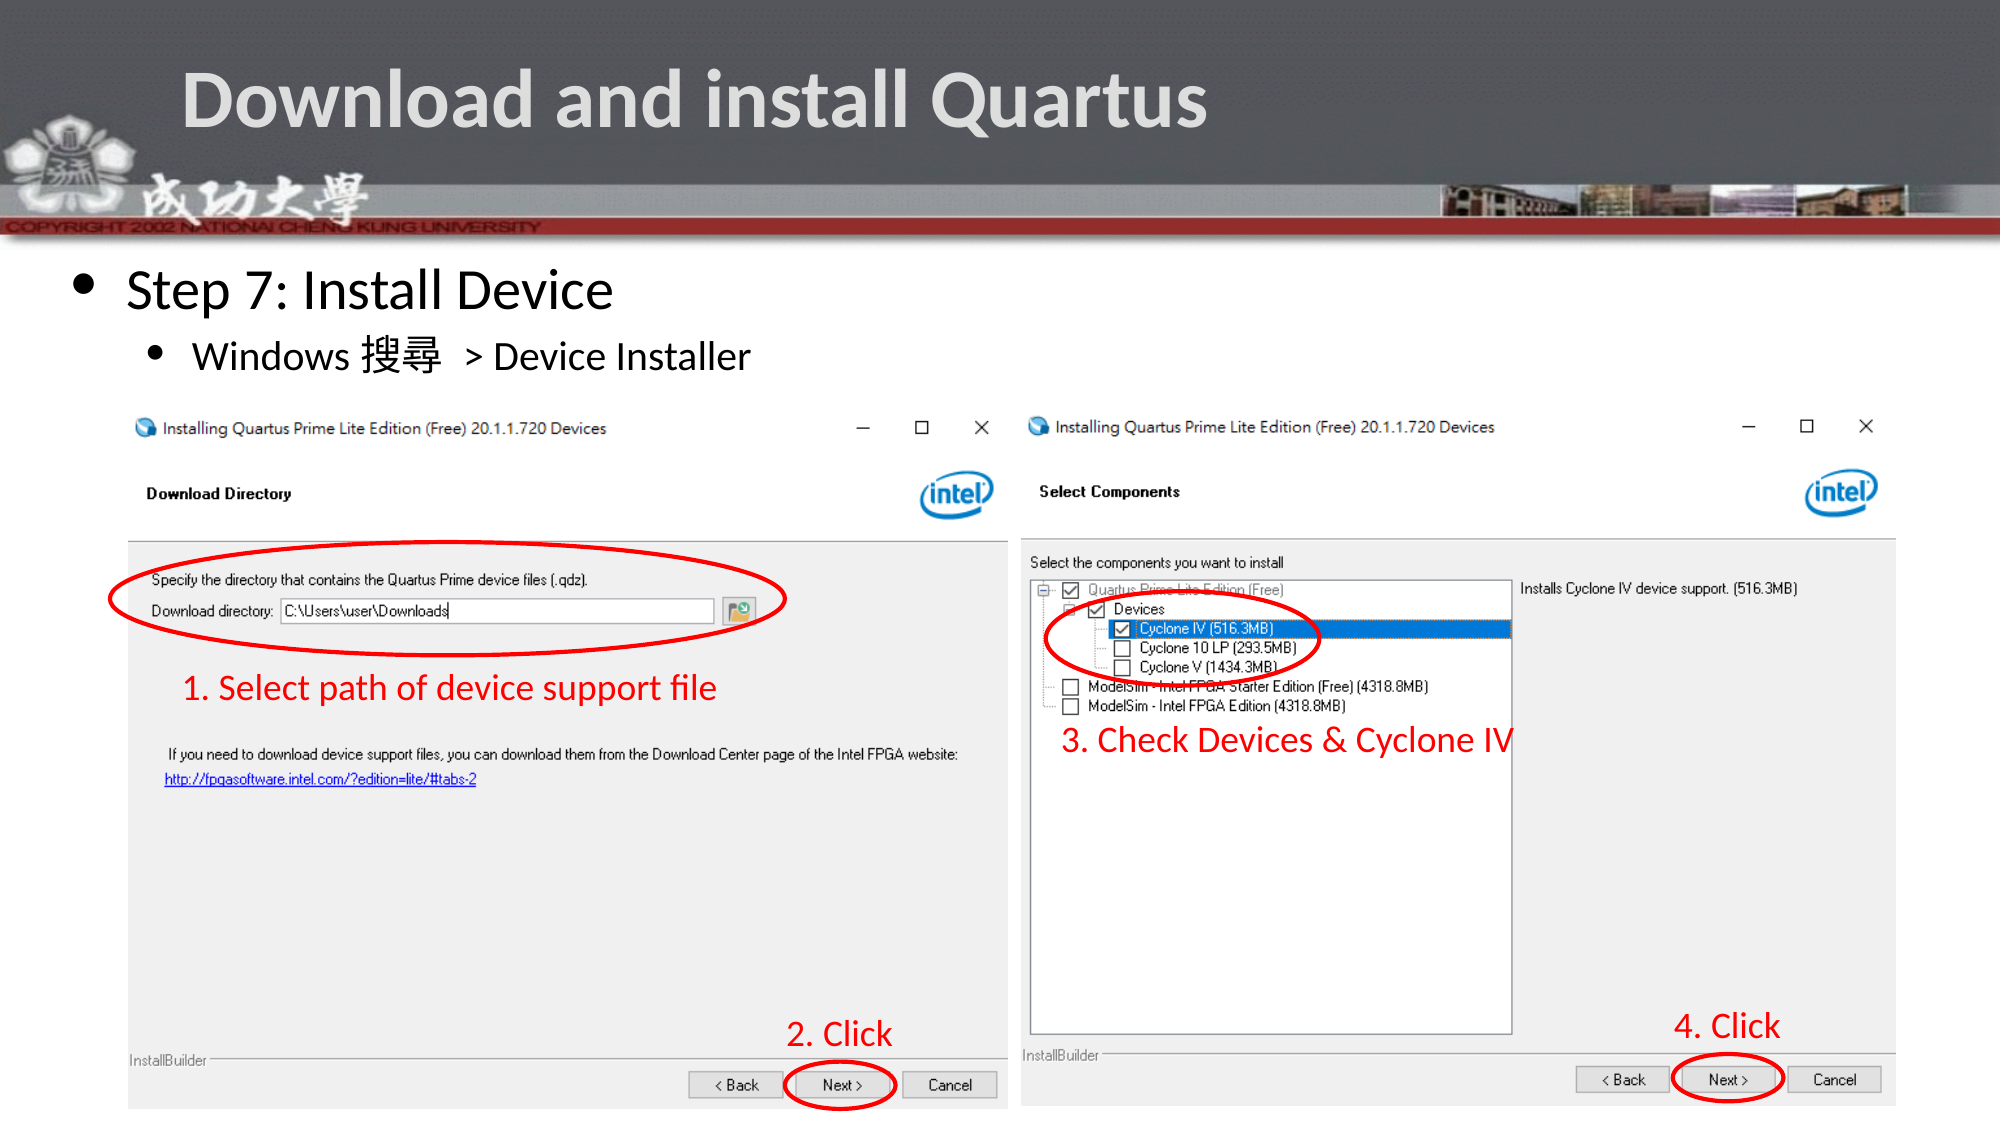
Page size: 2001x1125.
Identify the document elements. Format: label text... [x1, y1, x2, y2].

picture [0, 0, 2000, 250]
picture [128, 411, 1008, 1110]
picture [1021, 411, 1897, 1107]
list Step 7: Install Device Windows搜尋 > Device Installer [54, 243, 1961, 1083]
title Download and install Quartus [166, 0, 1967, 188]
text_box [109, 583, 123, 615]
